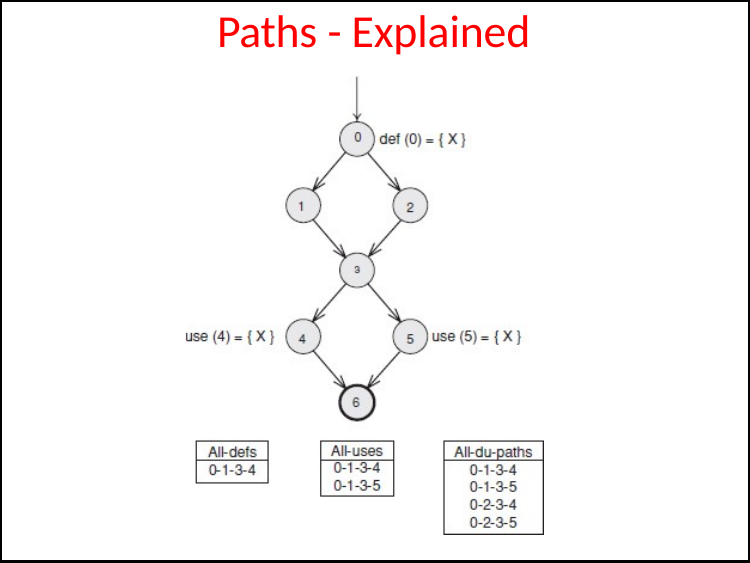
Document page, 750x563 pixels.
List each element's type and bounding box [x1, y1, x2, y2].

text_box [0, 0, 750, 563]
